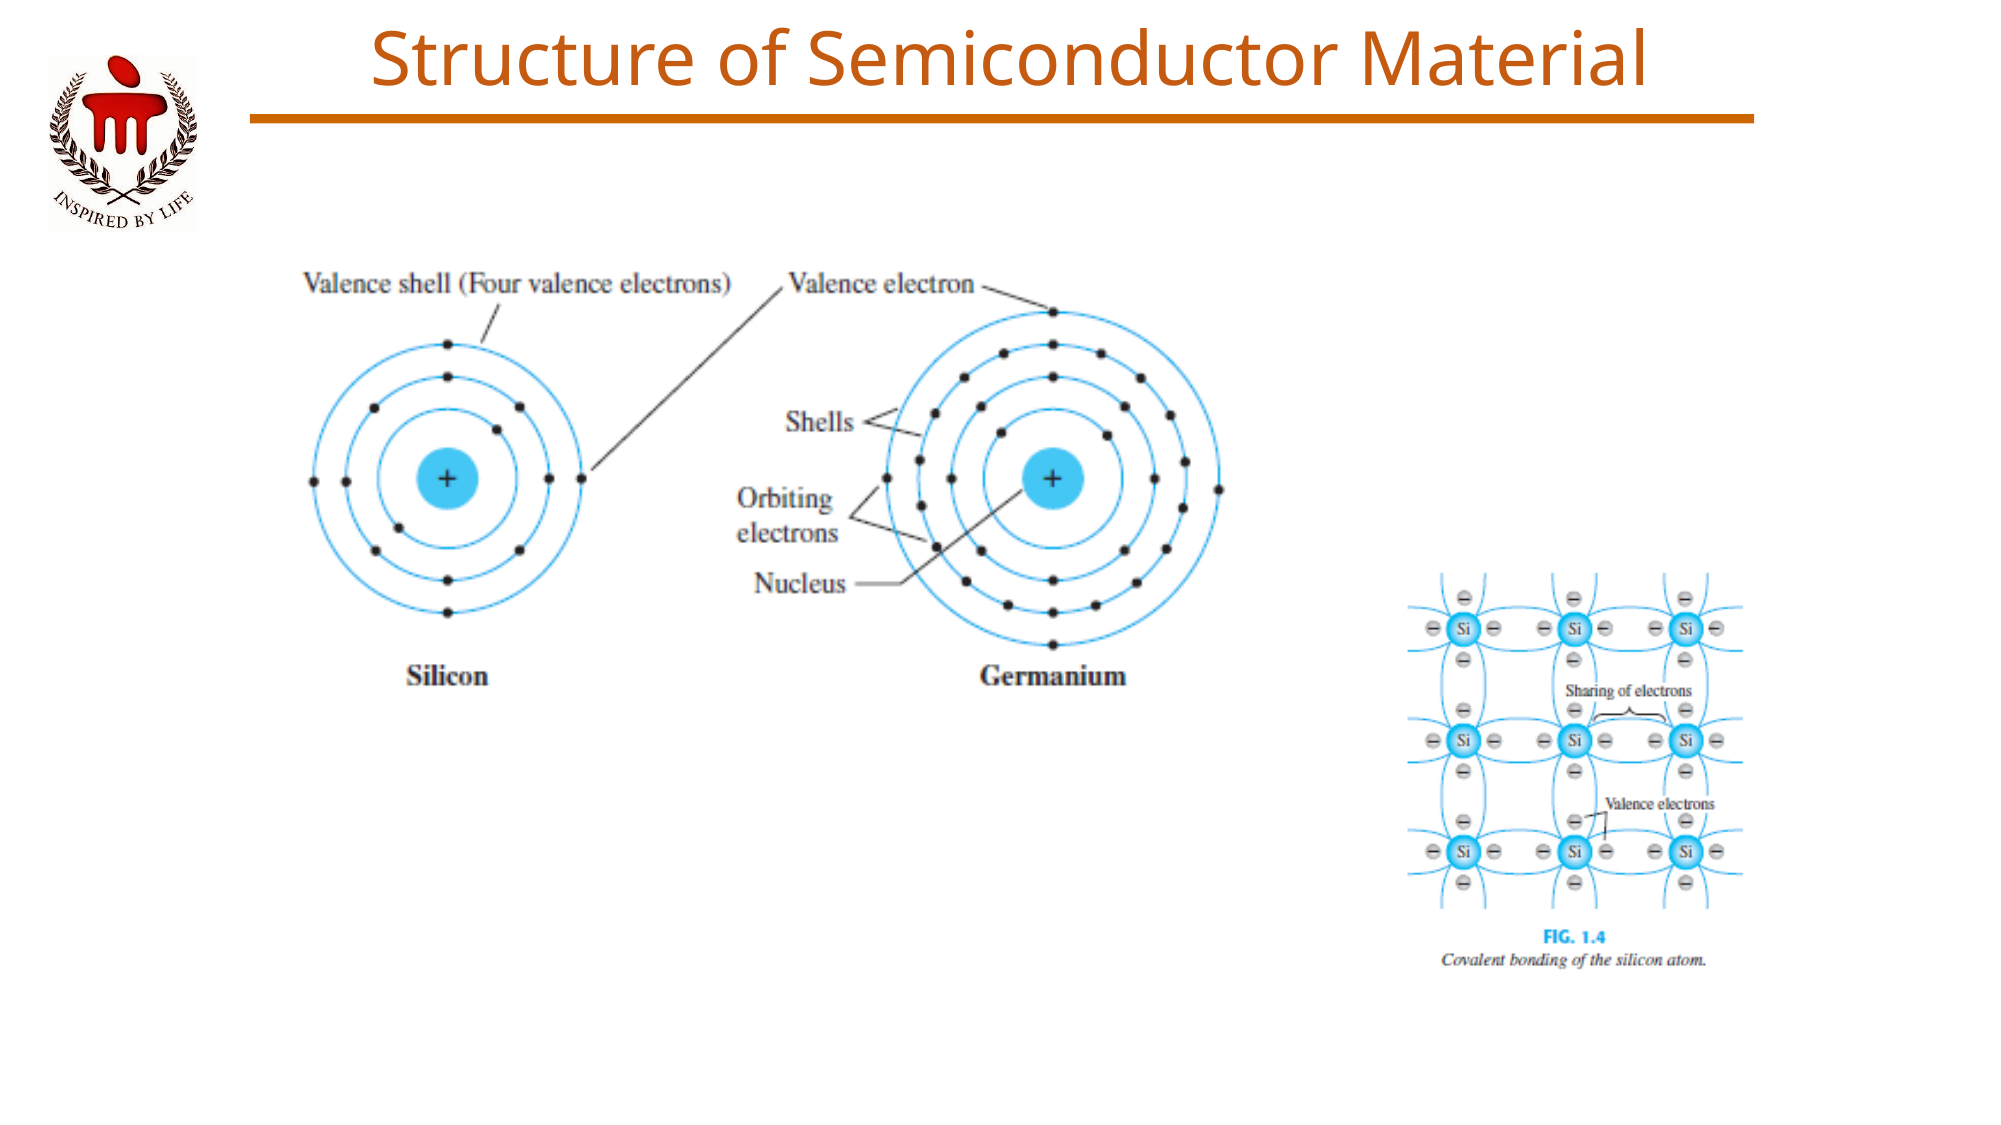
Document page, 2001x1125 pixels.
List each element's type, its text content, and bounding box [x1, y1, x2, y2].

title Structure of Semiconductor Material [355, 4, 1755, 118]
picture [49, 55, 197, 232]
picture [1307, 527, 1863, 995]
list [230, 222, 1389, 723]
